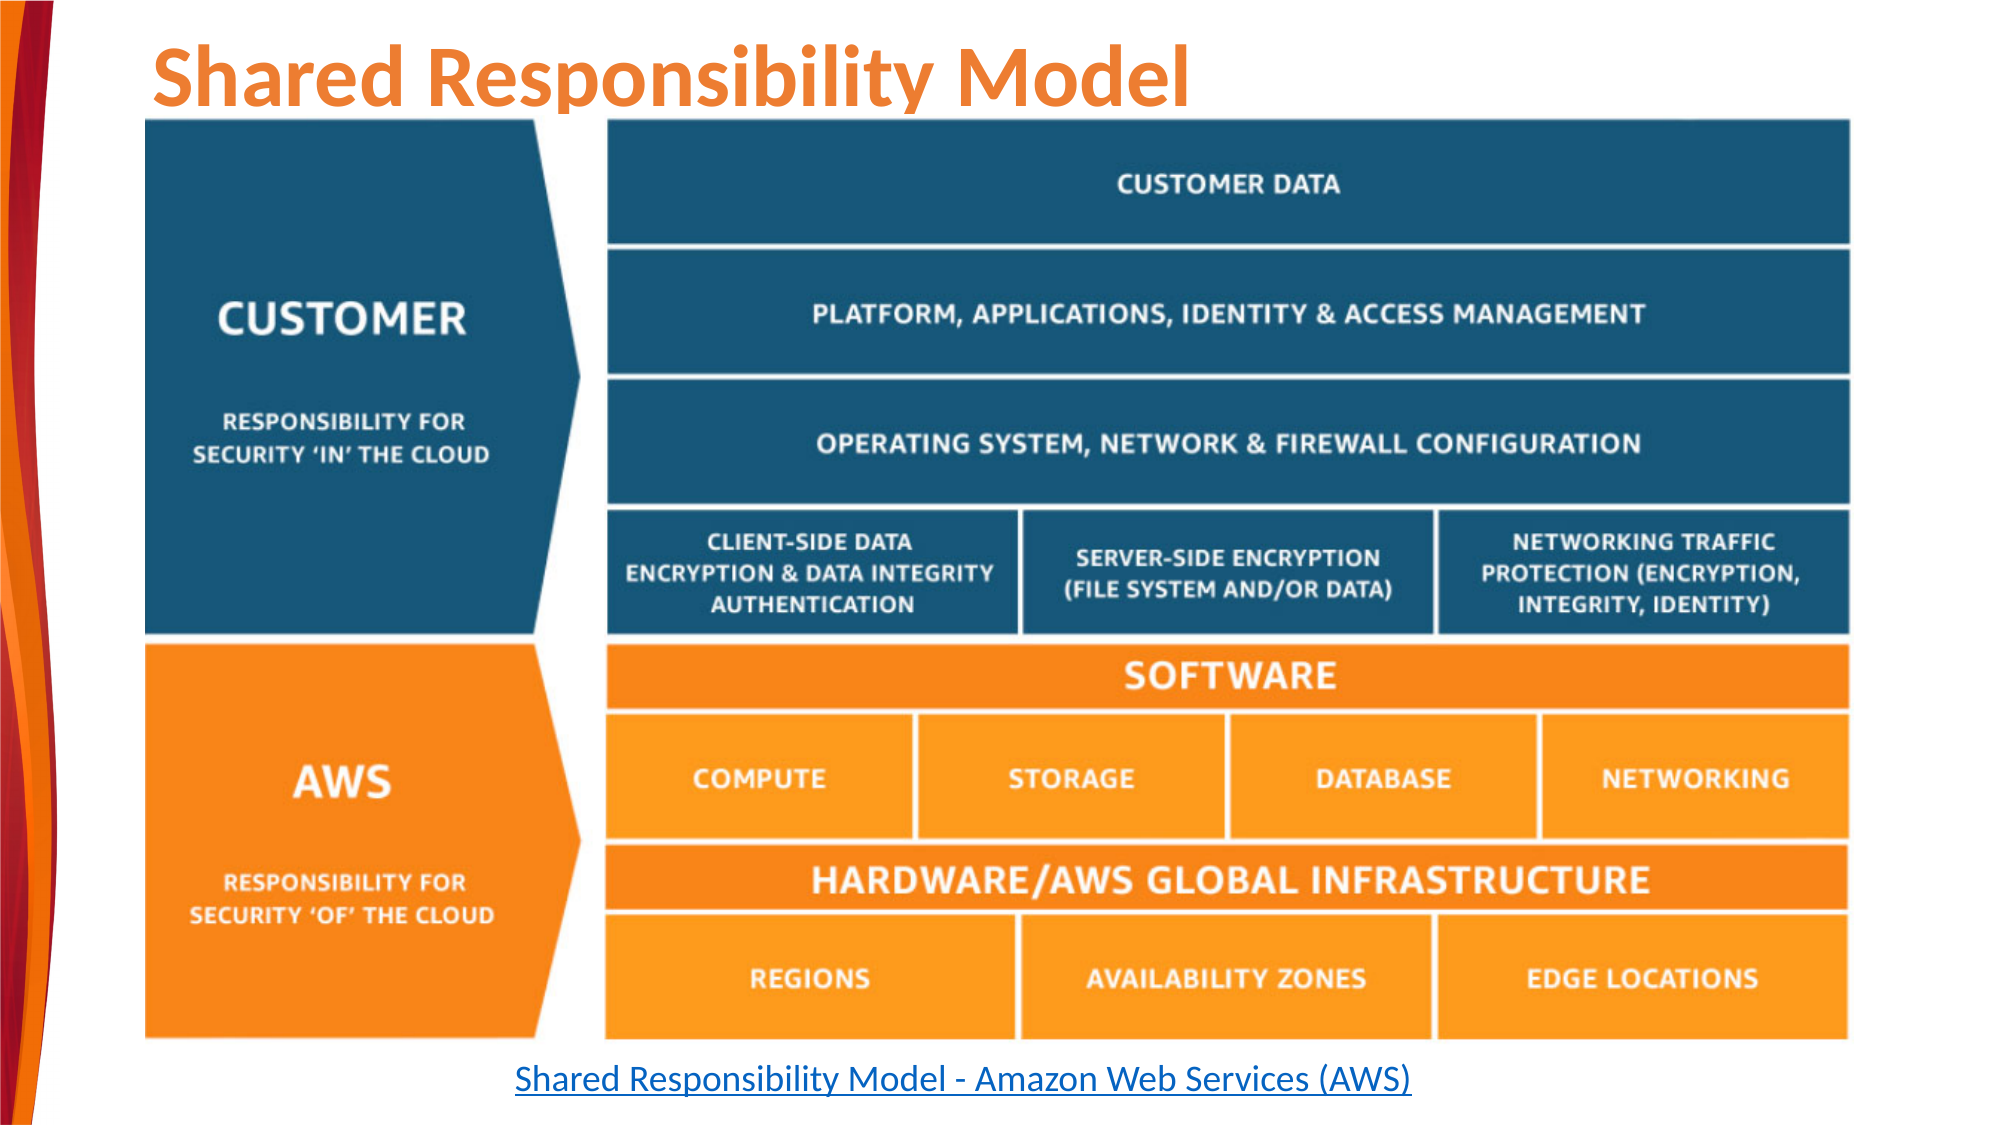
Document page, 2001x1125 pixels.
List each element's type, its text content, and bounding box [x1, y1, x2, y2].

text_box Shared Responsibility Model - Amazon Web Services (AWS) [500, 1047, 1500, 1107]
picture [1, 1, 60, 1124]
title Shared Responsibility Model [137, 22, 1863, 133]
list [145, 114, 1854, 1047]
